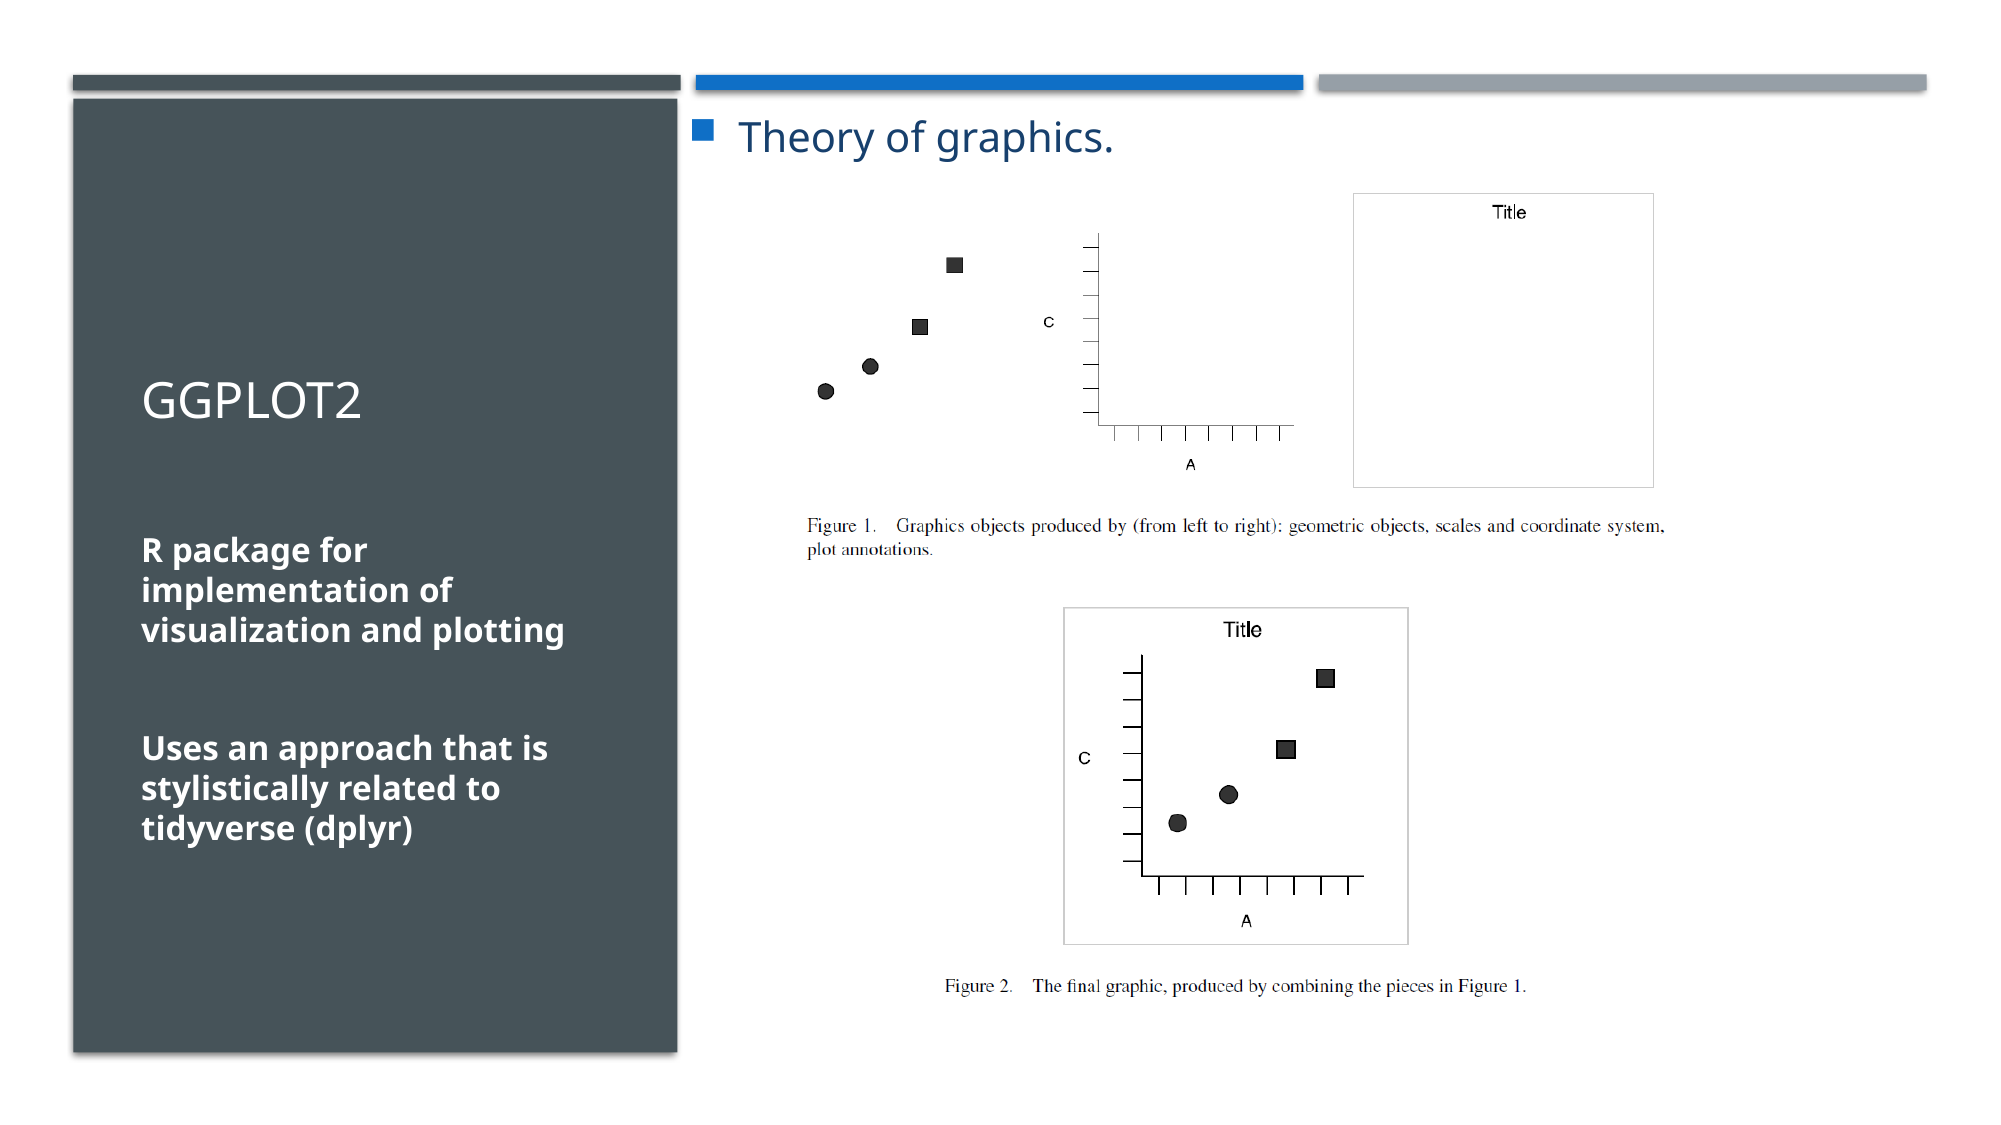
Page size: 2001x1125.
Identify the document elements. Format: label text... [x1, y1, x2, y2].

title ggplot2 [125, 153, 624, 436]
picture [785, 172, 1730, 1021]
text_box Theory of graphics. [673, 97, 1874, 174]
list R package for implementation of visualization and plotting Uses an approach that is stylistically related to tidyverse (dplyr) [125, 521, 624, 958]
